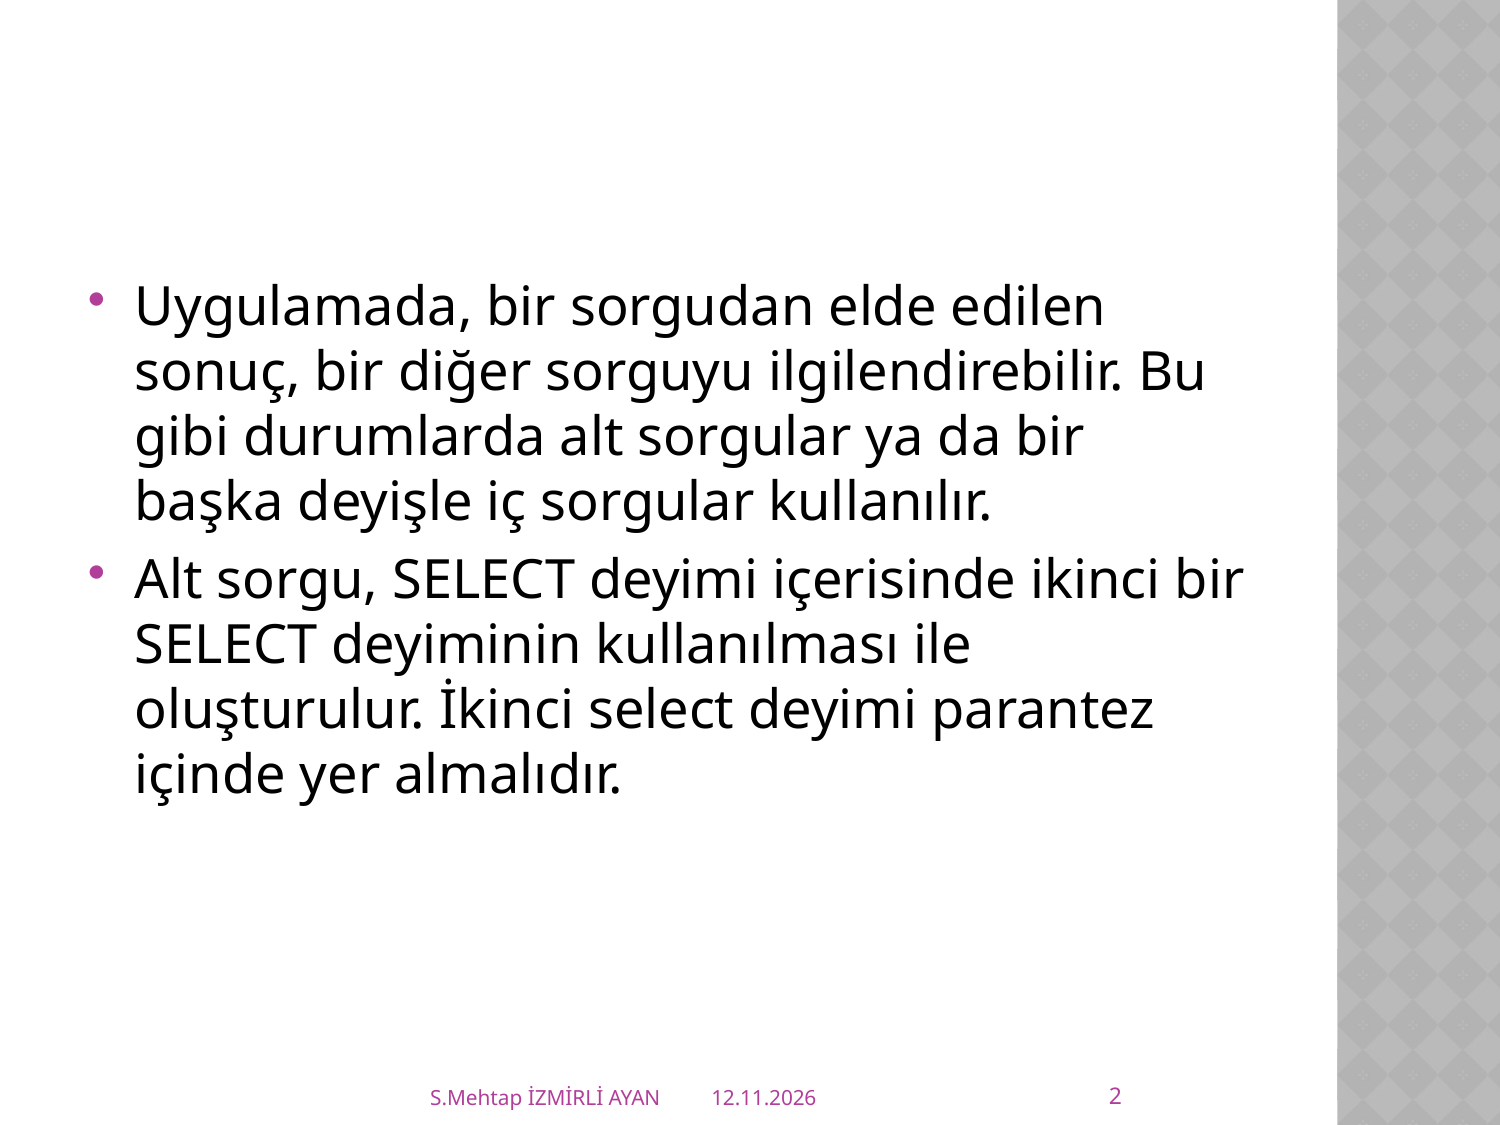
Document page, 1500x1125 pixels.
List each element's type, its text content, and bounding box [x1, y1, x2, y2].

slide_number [696, 1075, 1025, 1113]
list Uygulamada, bir sorgudan elde edilen sonuç, bir diğer sorguyu ilgilendirebilir. Bu gibi durumlarda alt sorgular ya da bir başka deyişle iç sorgular kullanılır. Alt sorgu, SELECT deyimi içerisinde ikinci bir SELECT deyiminin kullanılması ile oluşturulur. İkinci select deyimi parantez içinde yer almalıdır. [75, 264, 1263, 1059]
slide_number 2 [1025, 1075, 1122, 1113]
footer S.Mehtap İZMİRLİ AYAN [75, 1075, 675, 1114]
